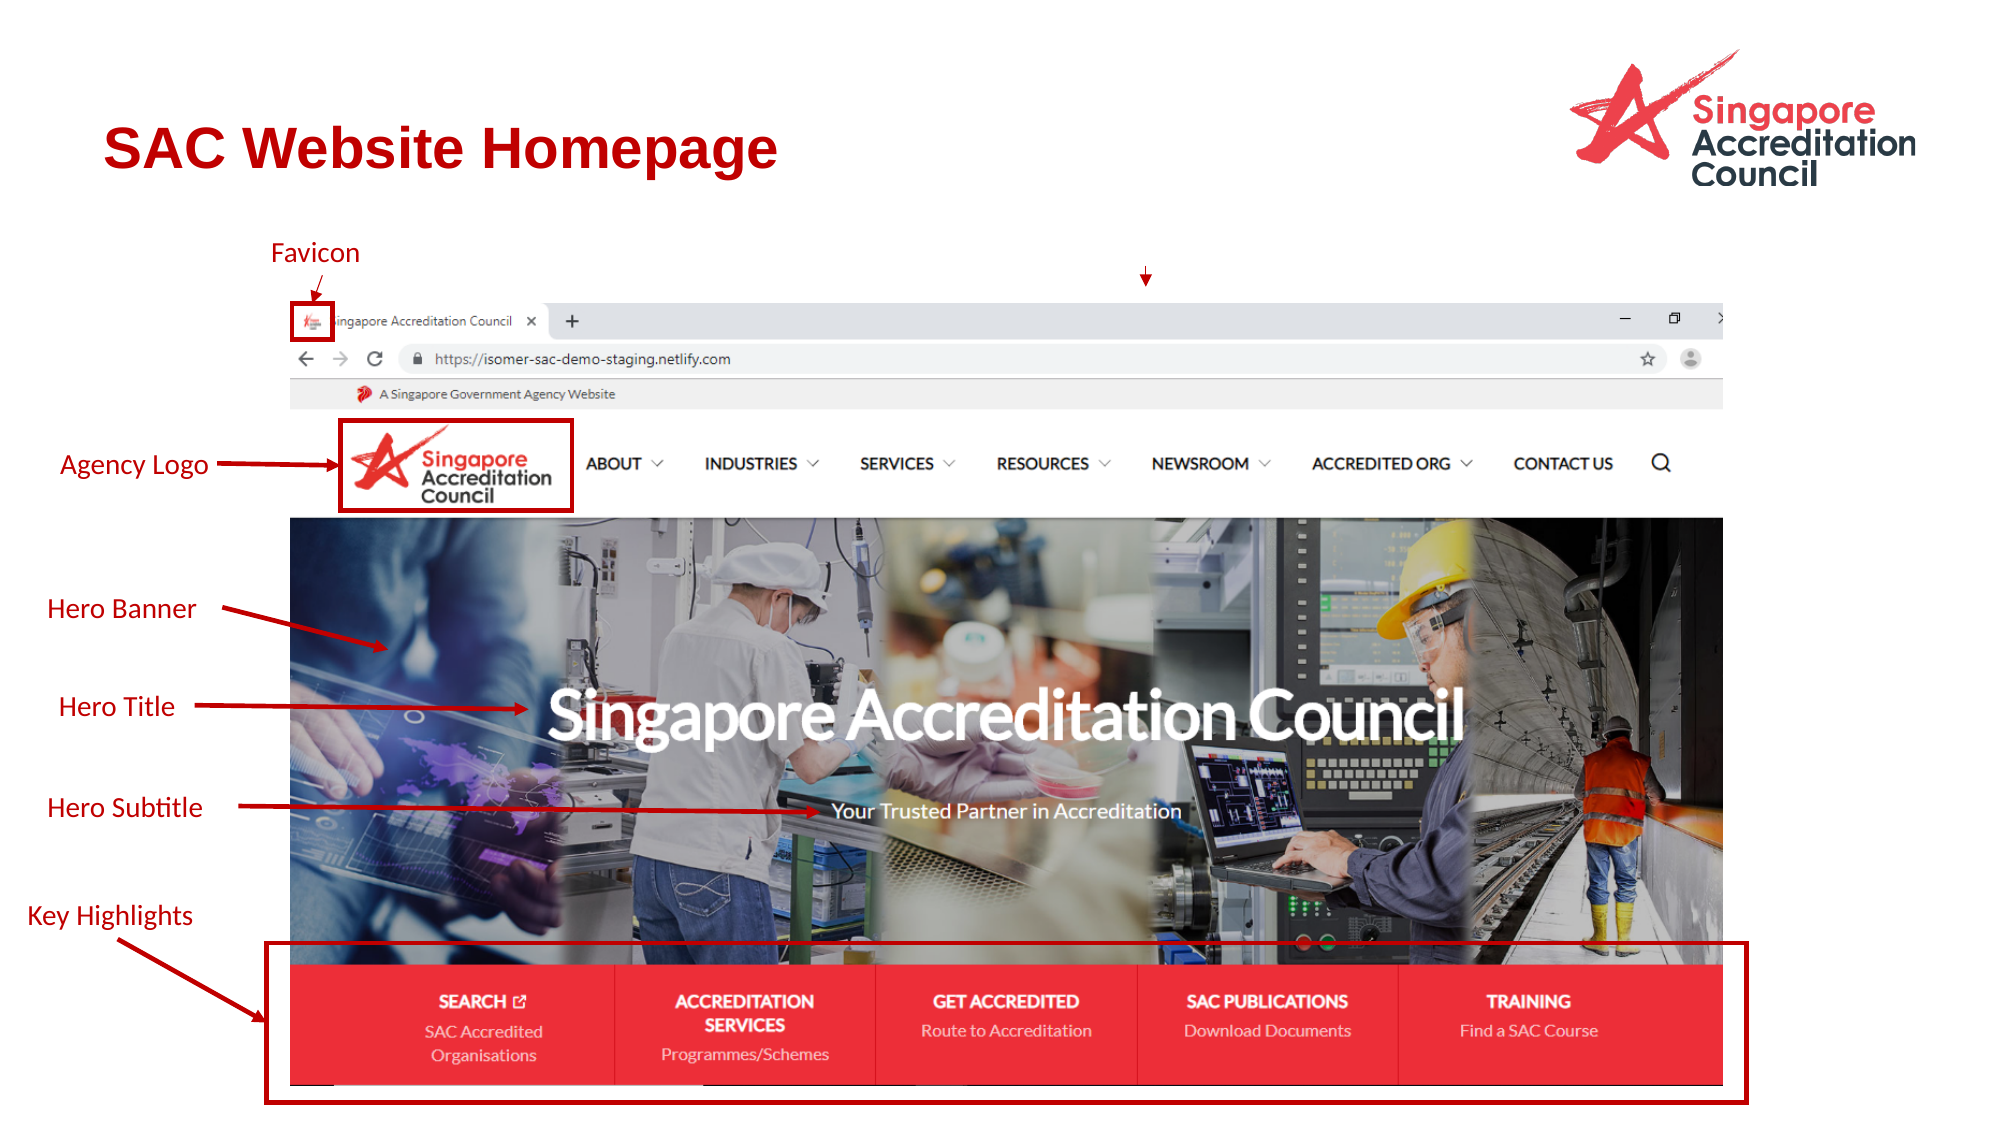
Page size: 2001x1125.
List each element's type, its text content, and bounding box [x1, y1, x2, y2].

text_box Favicon [256, 225, 389, 276]
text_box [194, 705, 529, 710]
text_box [222, 607, 389, 650]
text_box [266, 942, 1747, 1103]
text_box Key Highlights [12, 889, 223, 940]
picture [290, 303, 1723, 1086]
text_box Hero Banner [32, 582, 223, 633]
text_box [312, 276, 323, 304]
text_box Hero Title [44, 680, 195, 731]
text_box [117, 939, 267, 1023]
text_box Agency Logo [45, 438, 239, 488]
title SAC Website Homepage [88, 58, 1559, 241]
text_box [238, 806, 821, 813]
text_box Hero Subtitle [32, 781, 239, 831]
